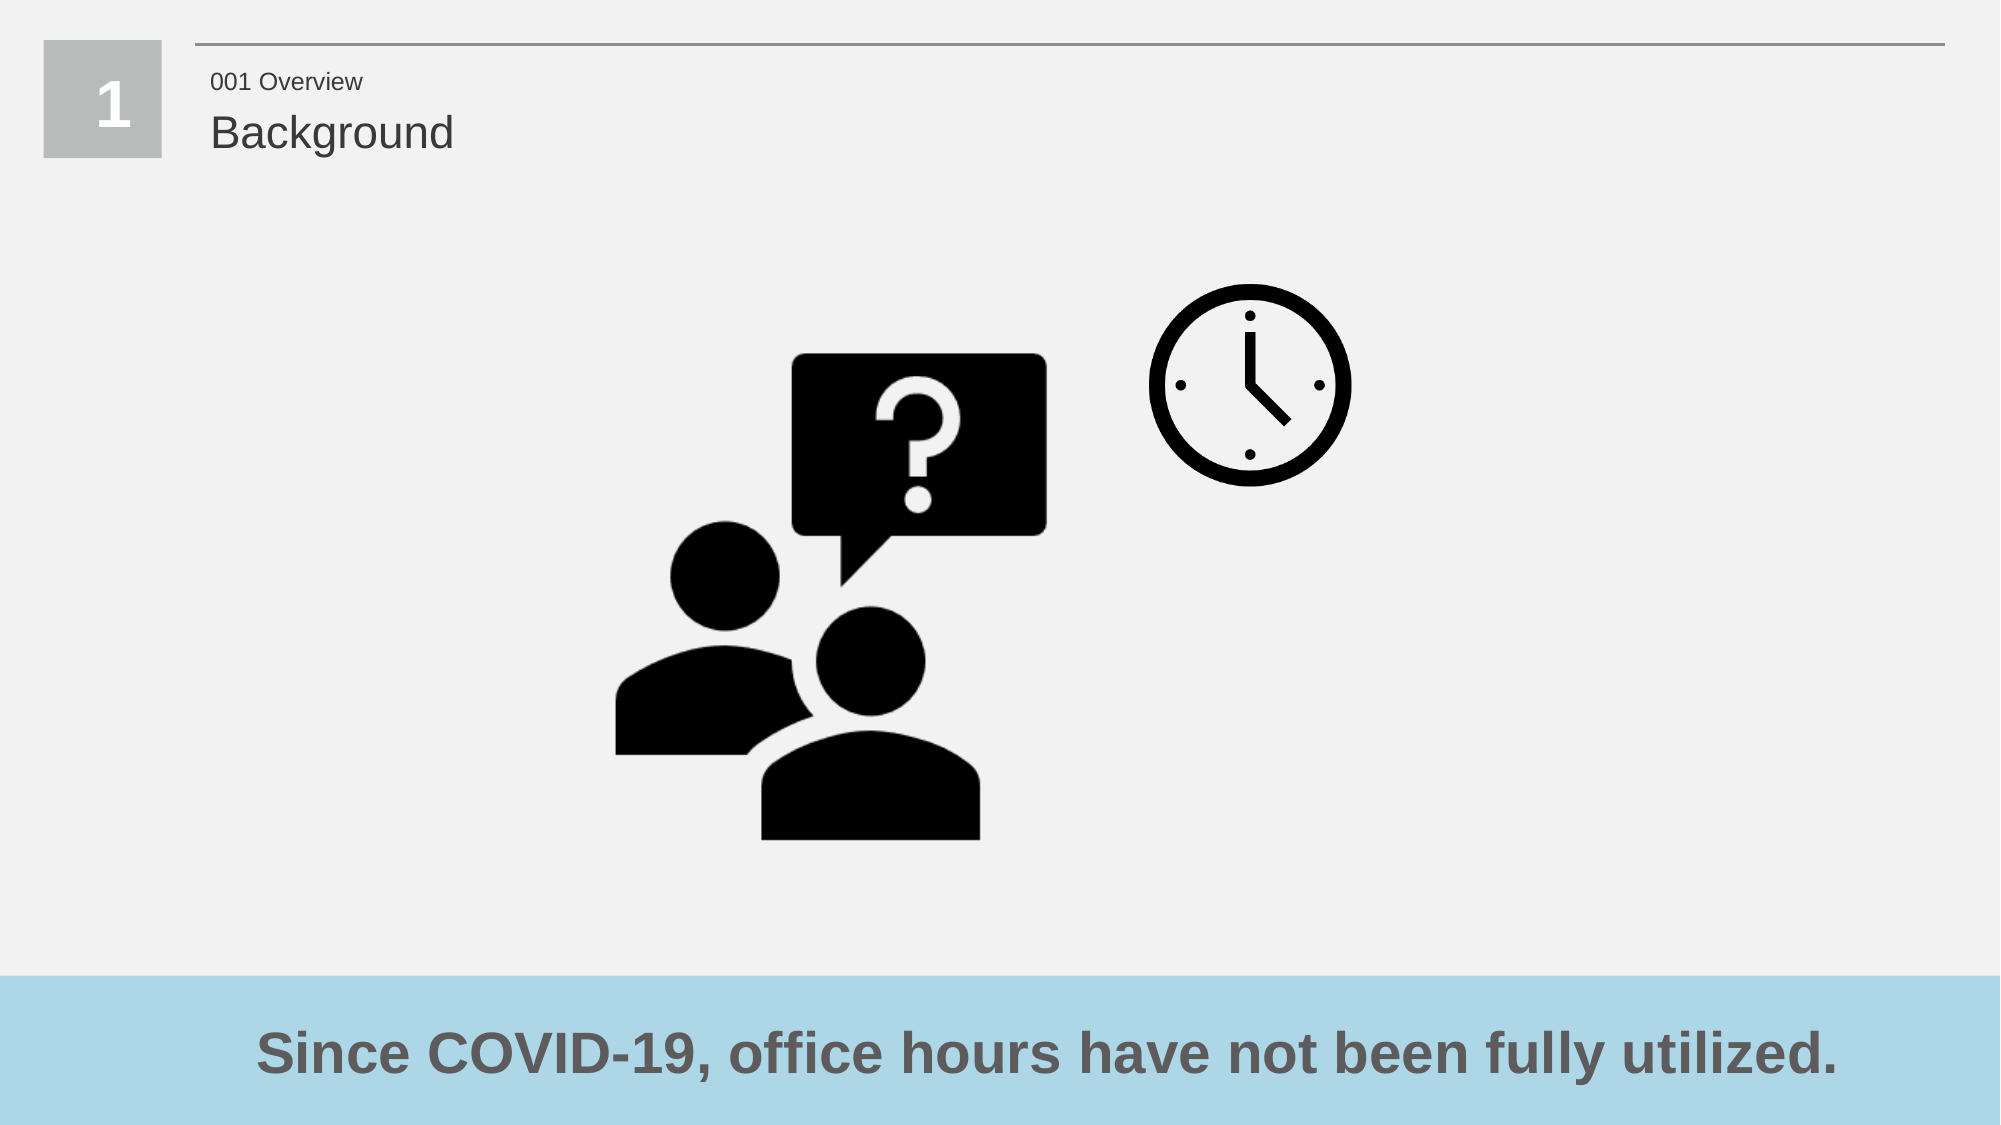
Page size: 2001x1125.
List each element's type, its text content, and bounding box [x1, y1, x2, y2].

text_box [194, 57, 473, 167]
text_box [43, 40, 162, 159]
text_box [0, 975, 2000, 1125]
picture [539, 257, 1378, 889]
text_box 1 [80, 52, 123, 148]
text_box Since COVID-19, office hours have not been fully utilized. [241, 1007, 1899, 1093]
